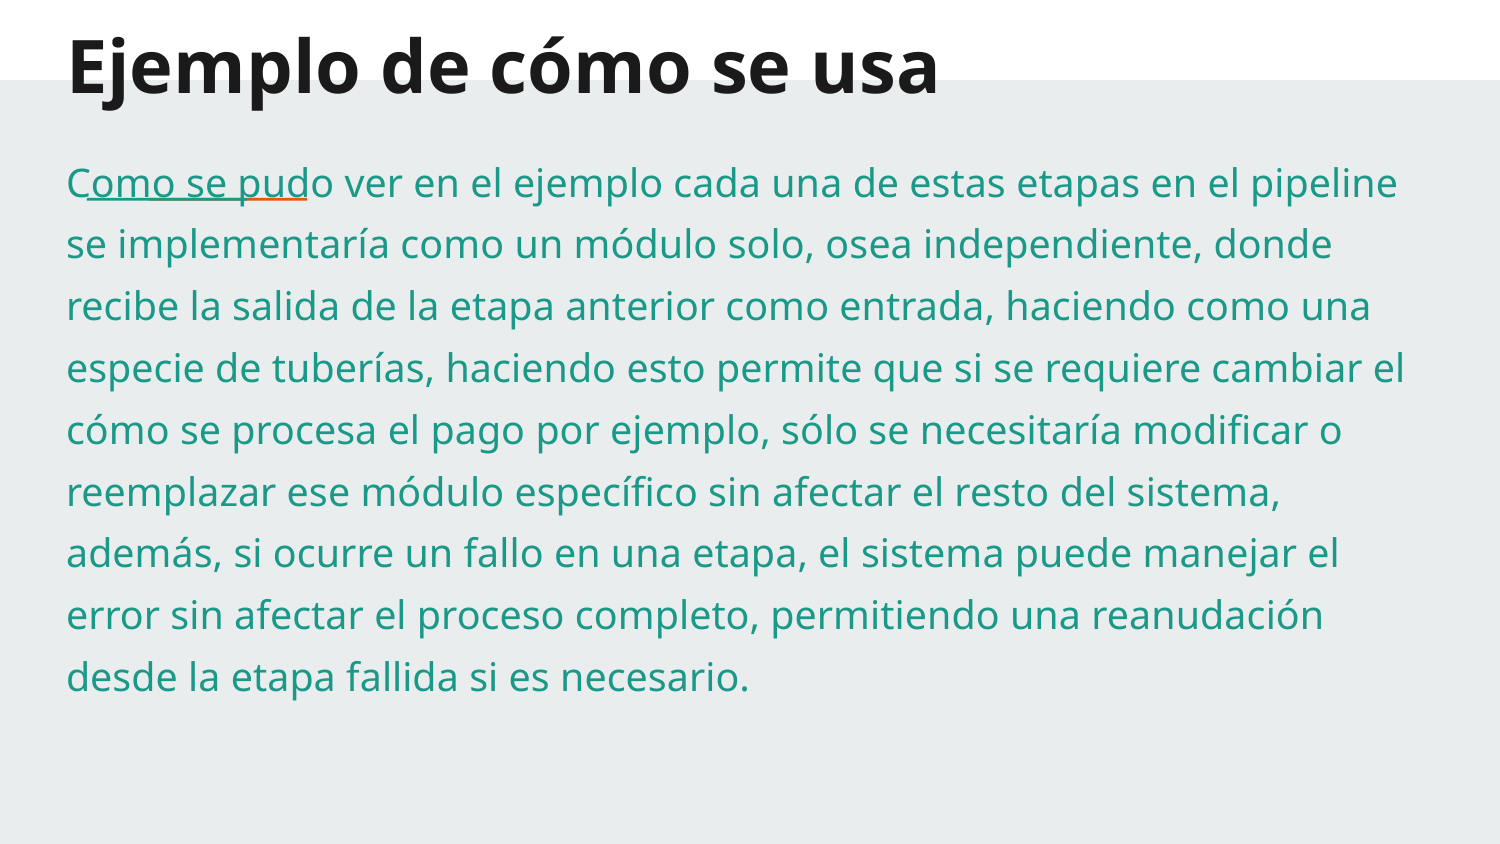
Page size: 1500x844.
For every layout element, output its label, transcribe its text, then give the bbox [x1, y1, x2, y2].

title Ejemplo de cómo se usa [51, 0, 1449, 131]
subtitle Como se pudo ver en el ejemplo cada una de estas etapas en el pipeline se implementaría como un módulo solo, osea independiente, donde recibe la salida de la etapa anterior como entrada, haciendo como una especie de tuberías, haciendo esto permite que si se requiere cambiar el cómo se procesa el pago por ejemplo, sólo se necesitaría modificar o reemplazar ese módulo específico sin afectar el resto del sistema, además, si ocurre un fallo en una etapa, el sistema puede manejar el error sin afectar el proceso completo, permitiendo una reanudación desde la etapa fallida si es necesario. [51, 131, 1449, 844]
